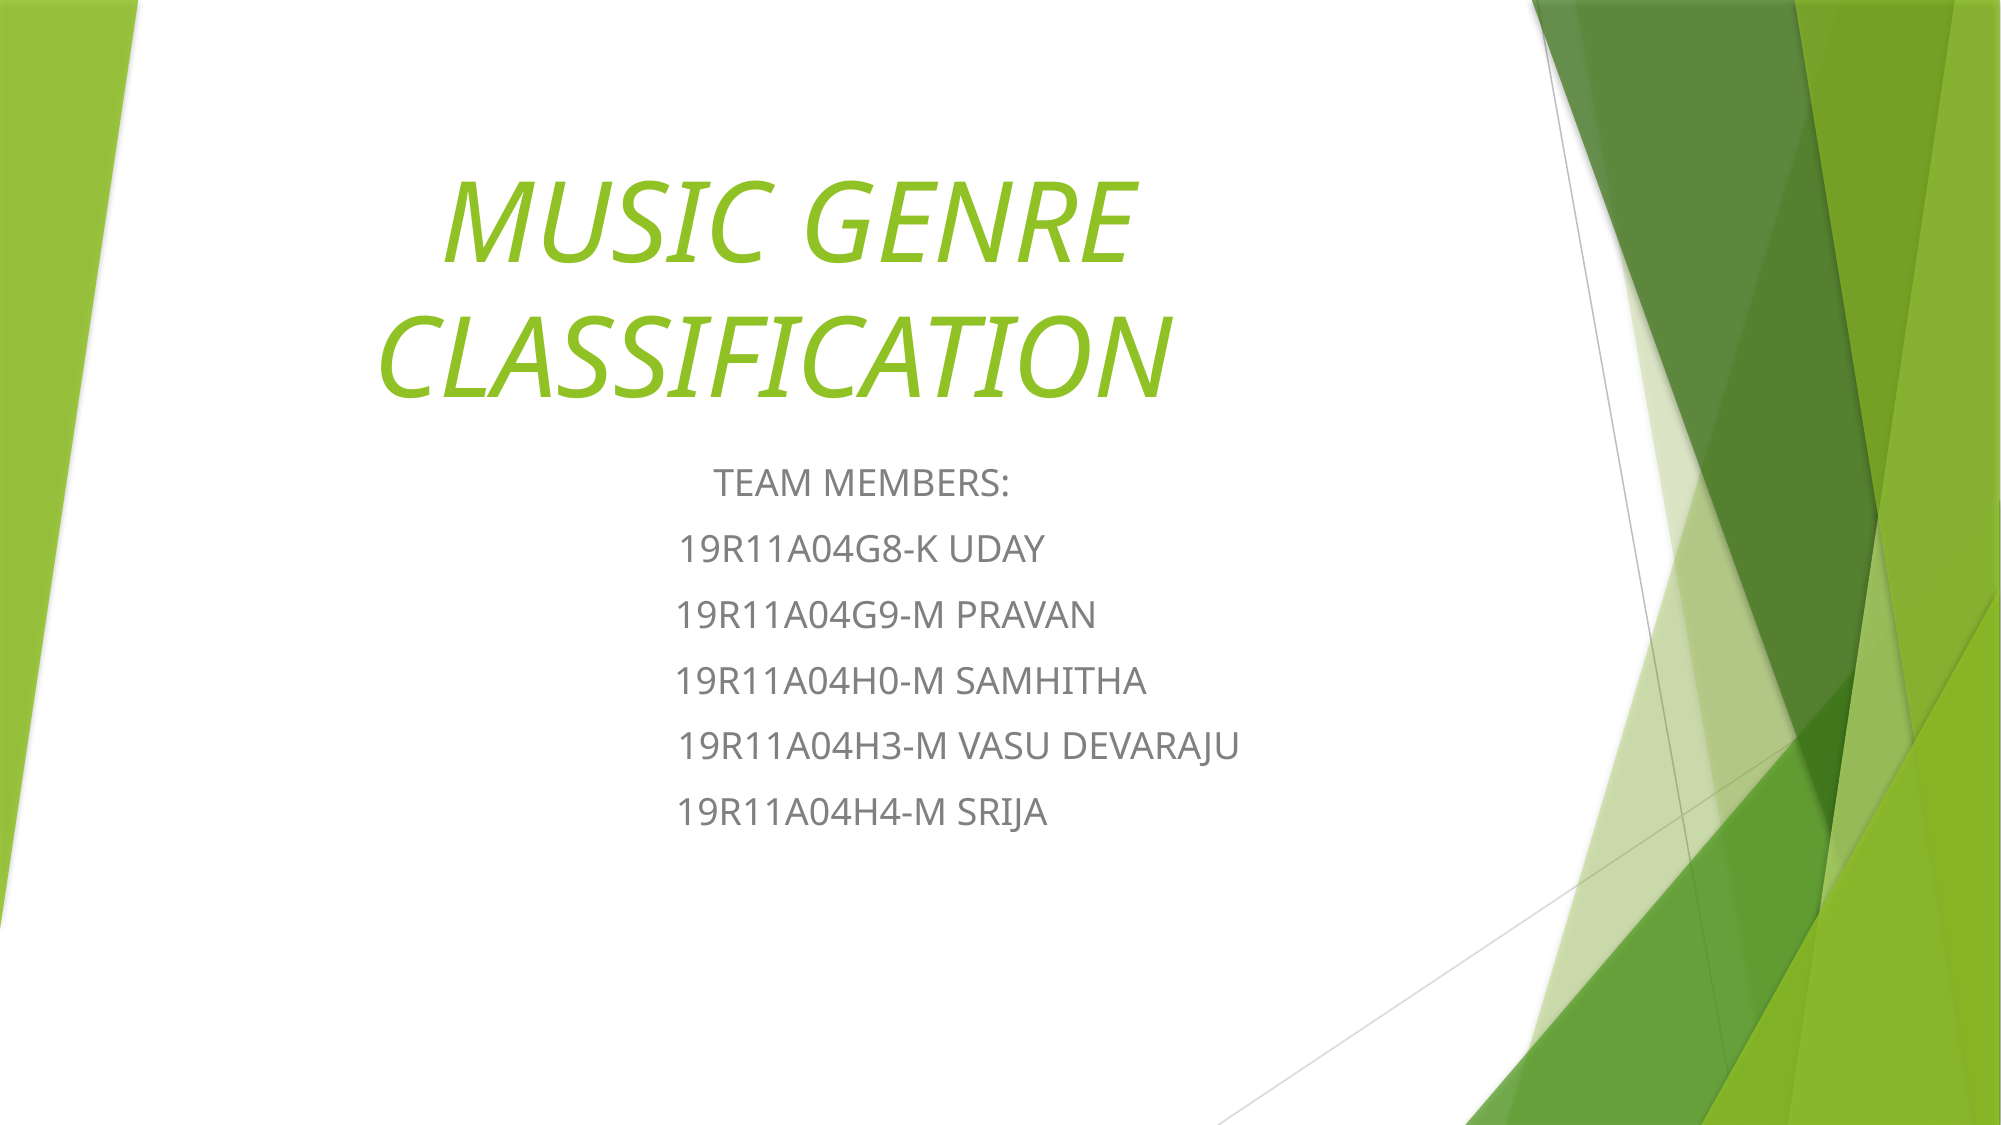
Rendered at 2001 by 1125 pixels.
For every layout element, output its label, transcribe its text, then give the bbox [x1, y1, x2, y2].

title MUSIC GENRE CLASSIFICATION [104, 89, 1472, 451]
subtitle TEAM MEMBERS: 19R11A04G8-K UDAY 19R11A04G9-M PRAVAN 19R11A04H0-M SAMHITHA 19R11A04H3-M VASU DEVARAJU 19R11A04H4-M SRIJA [56, 451, 1668, 1022]
